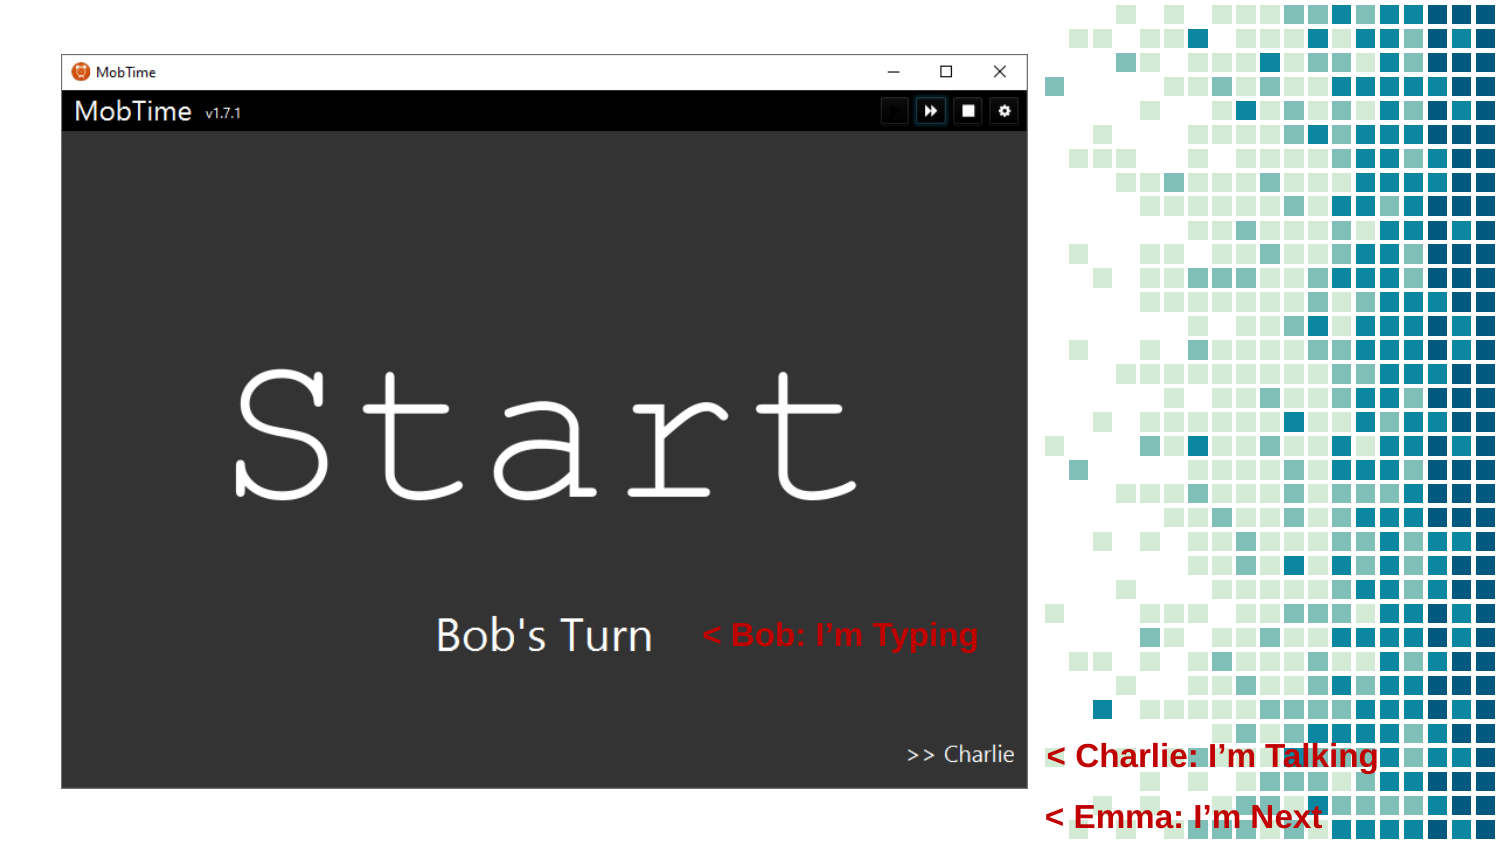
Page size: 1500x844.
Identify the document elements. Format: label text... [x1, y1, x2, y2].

text_box < Emma: I’m Next [1030, 788, 1338, 843]
text_box < Charlie: I’m Talking [1034, 726, 1395, 782]
picture [61, 54, 1029, 790]
